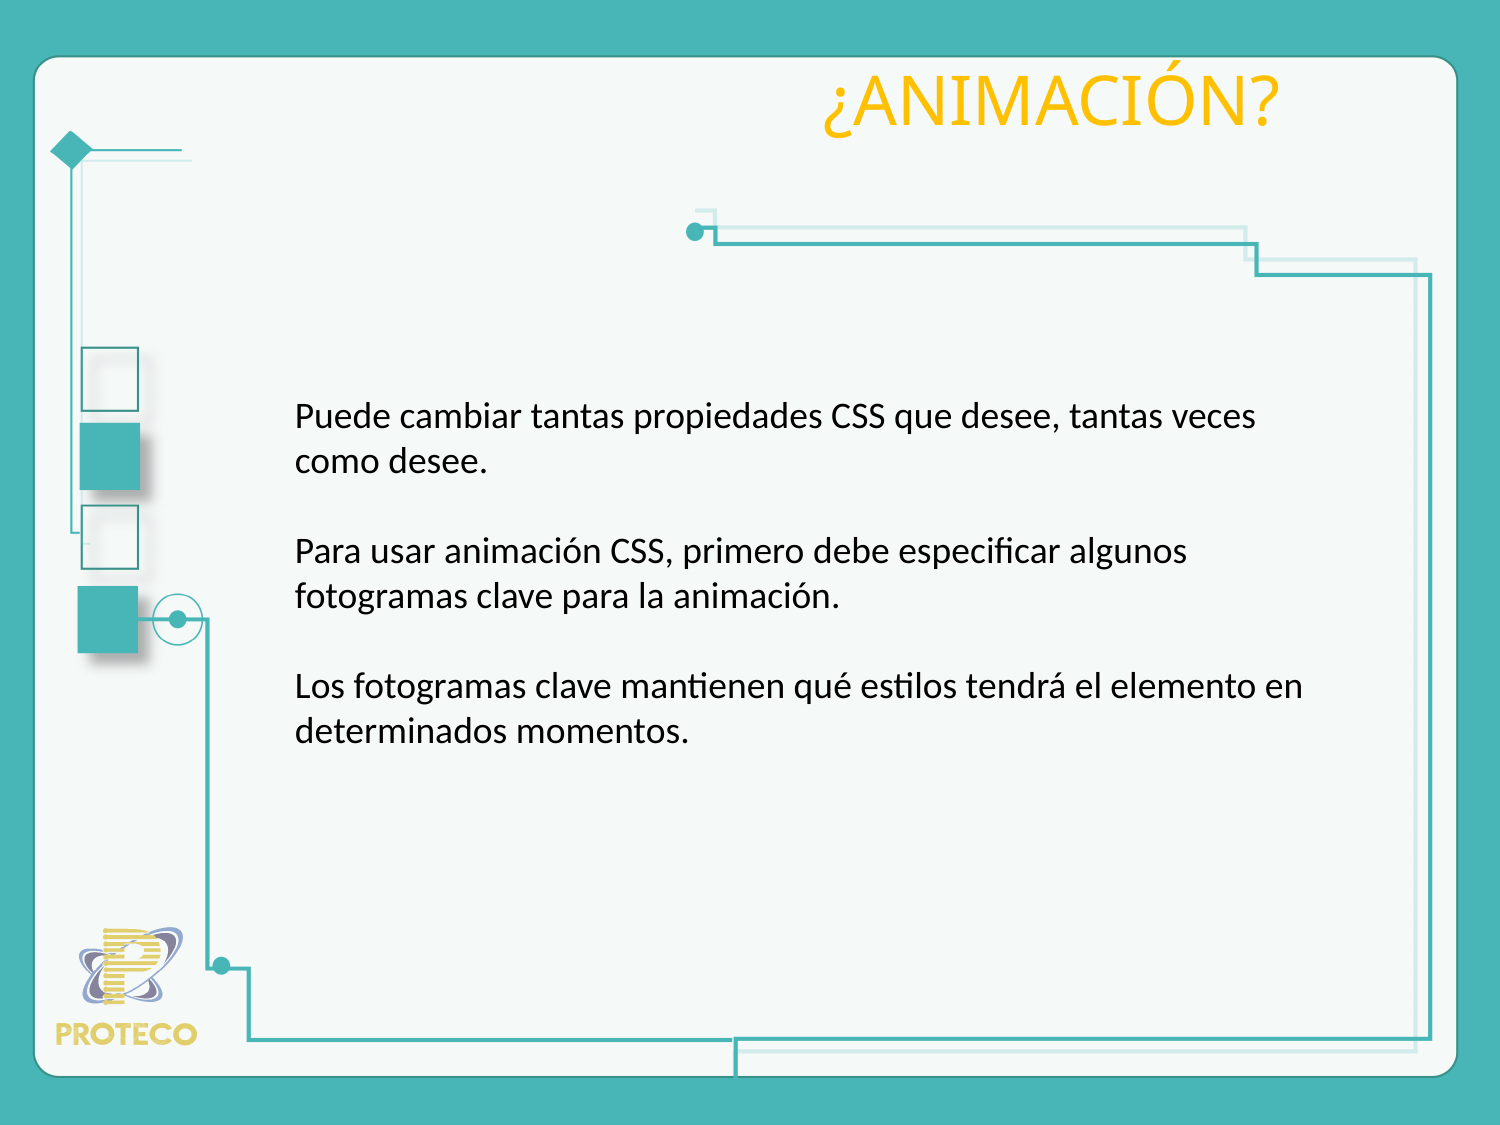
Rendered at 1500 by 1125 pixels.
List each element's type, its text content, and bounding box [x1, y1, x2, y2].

title ¿ANIMACIÓN? [403, 58, 1295, 157]
text_box Puede cambiar tantas propiedades CSS que desee, tantas veces como desee. Para usar animación CSS, primero debe especificar algunos fotogramas clave para la animación. Los fotogramas clave mantienen qué estilos tendrá el elemento en determinados momentos. [280, 383, 1333, 759]
picture [0, 0, 1500, 1125]
